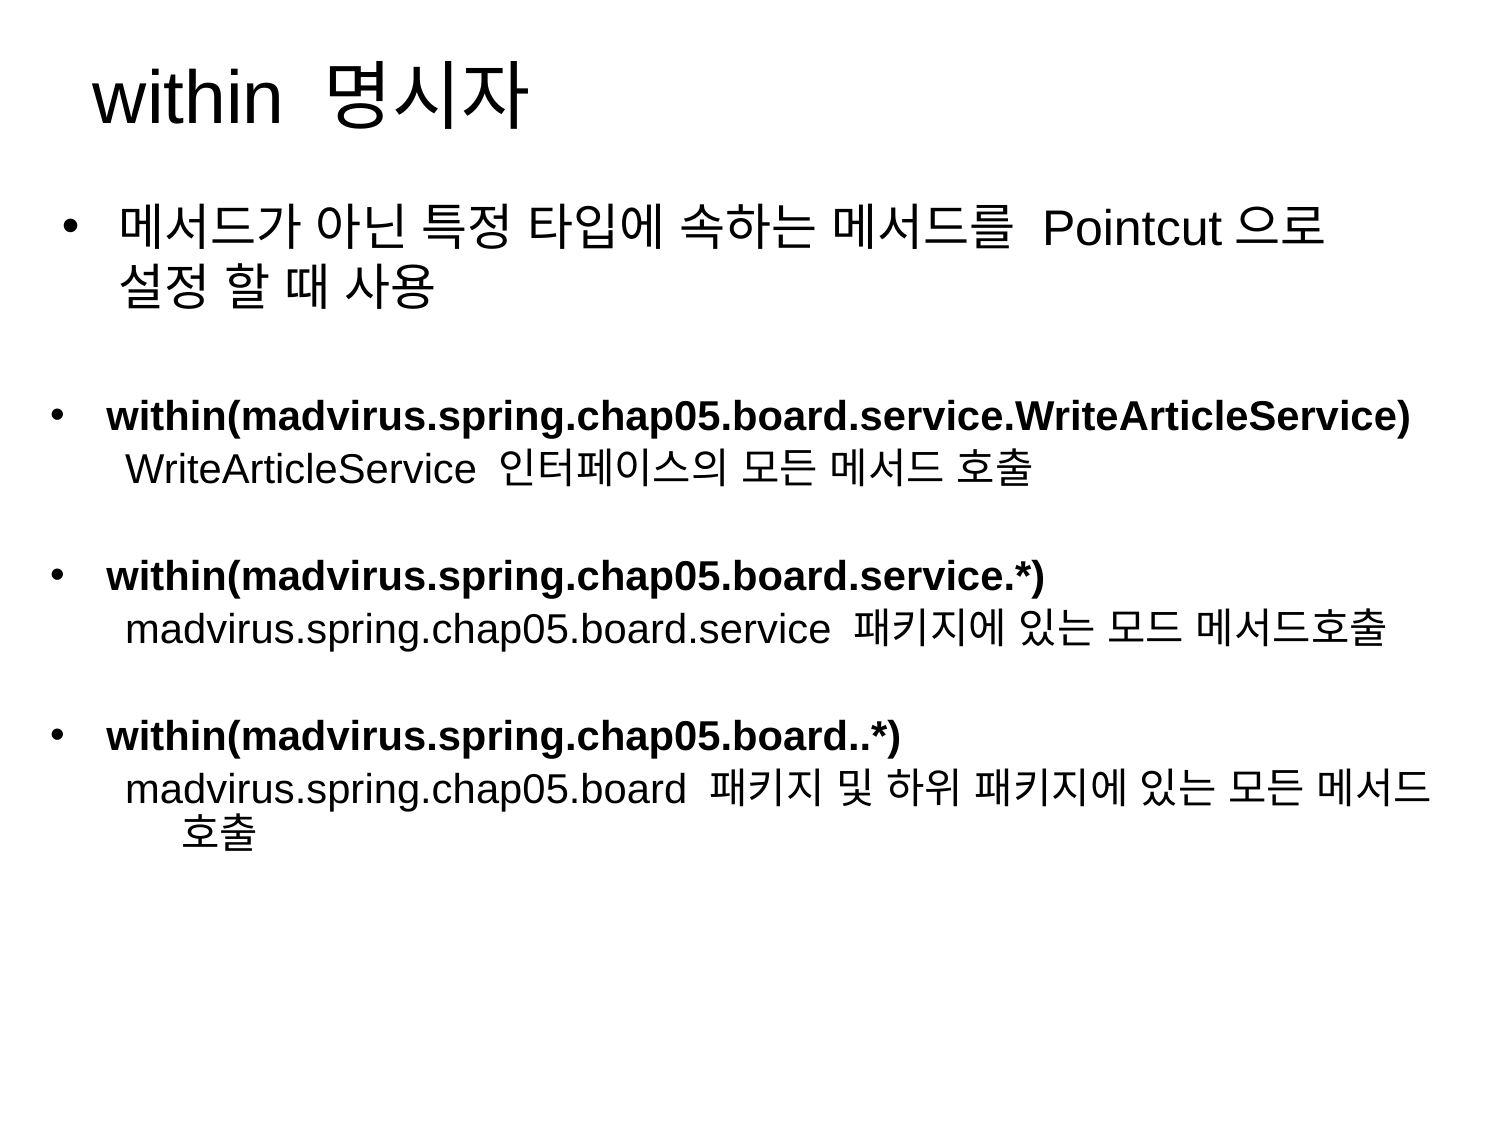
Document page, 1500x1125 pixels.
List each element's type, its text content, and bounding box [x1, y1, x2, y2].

title within 명시자 [0, 0, 987, 188]
list 메서드가 아닌 특정 타입에 속하는 메서드를 Pointcut으로 설정 할 때 사용 [46, 187, 1397, 329]
text_box within(madvirus.spring.chap05.board.service.WriteArticleService) WriteArticleService 인터페이스의 모든 메서드 호출 within(madvirus.spring.chap05.board.service.*) madvirus.spring.chap05.board.service 패키지에 있는 모드 메서드호출 within(madvirus.spring.chap05.board..*) madvirus.spring.chap05.board 패키지 및 하위 패키지에 있는 모든 메서드 호출 [35, 386, 1465, 903]
